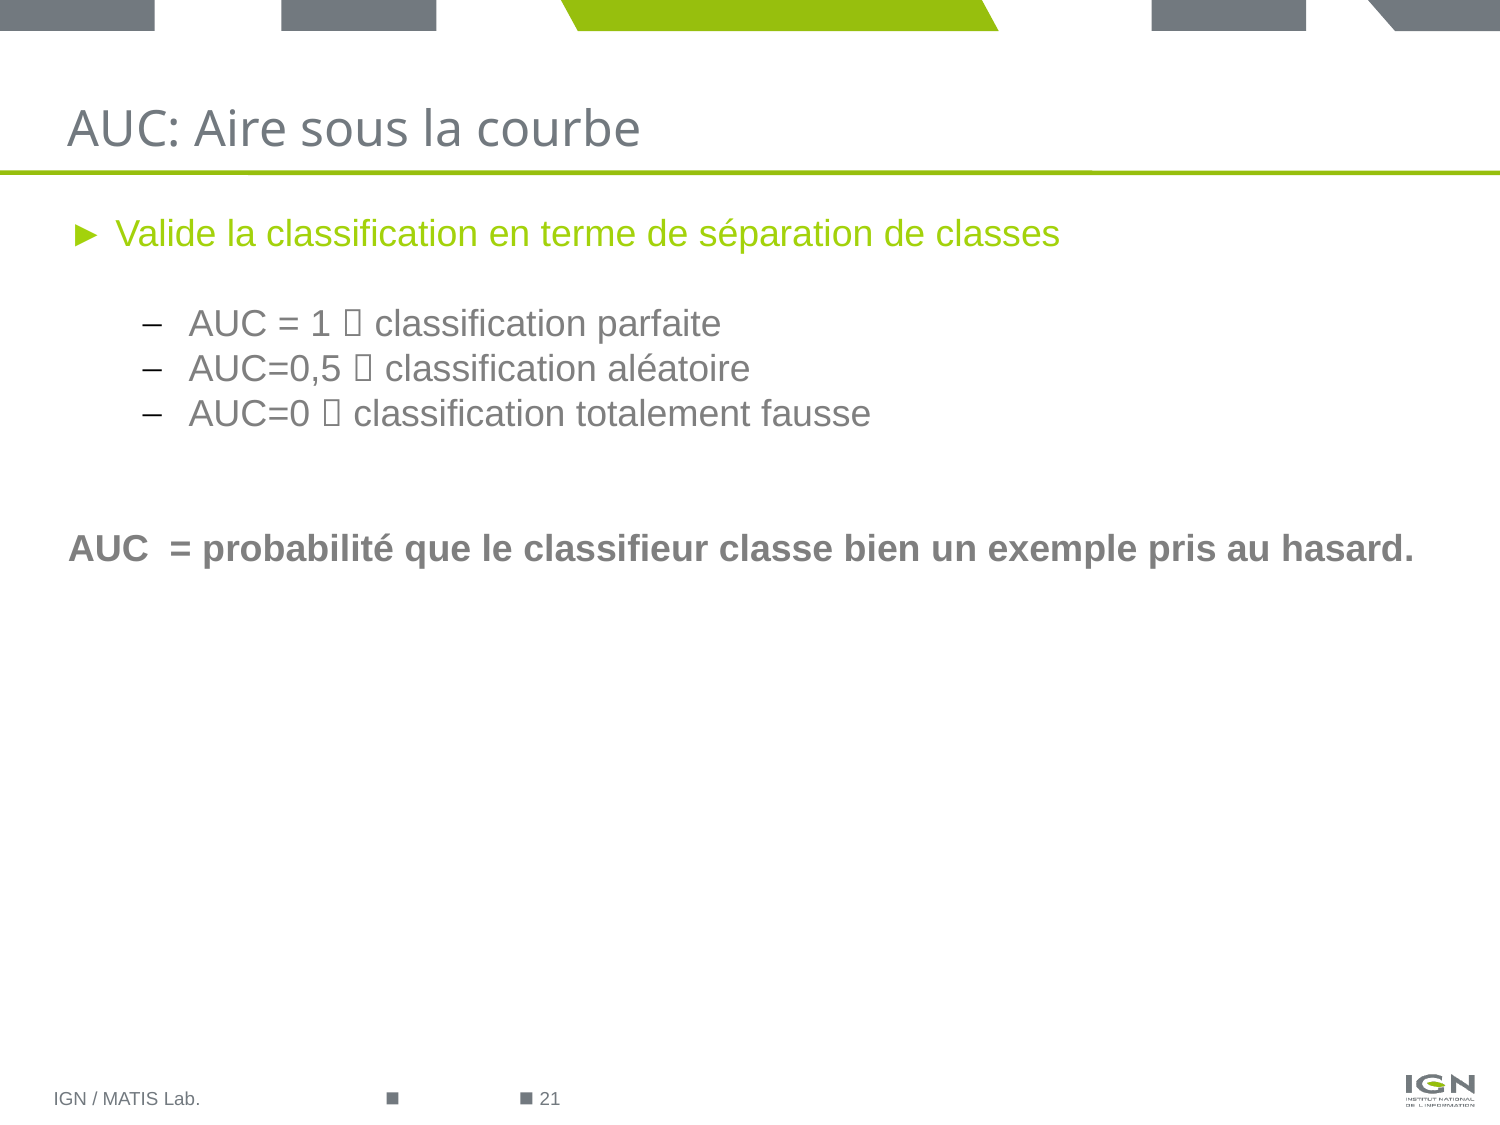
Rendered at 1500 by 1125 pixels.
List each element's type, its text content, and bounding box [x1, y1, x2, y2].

text_box ► Valide la classification en terme de séparation de classes AUC = 1  classification parfaite AUC=0,5  classification aléatoire AUC=0  classification totalement fausse AUC = probabilité que le classifieur classe bien un exemple pris au hasard. [53, 202, 1447, 1047]
text_box AUC: Aire sous la courbe [53, 80, 1425, 173]
text_box 21 [524, 1067, 875, 1125]
picture [1404, 1074, 1475, 1109]
text_box IGN / MATIS Lab. [38, 1067, 391, 1125]
